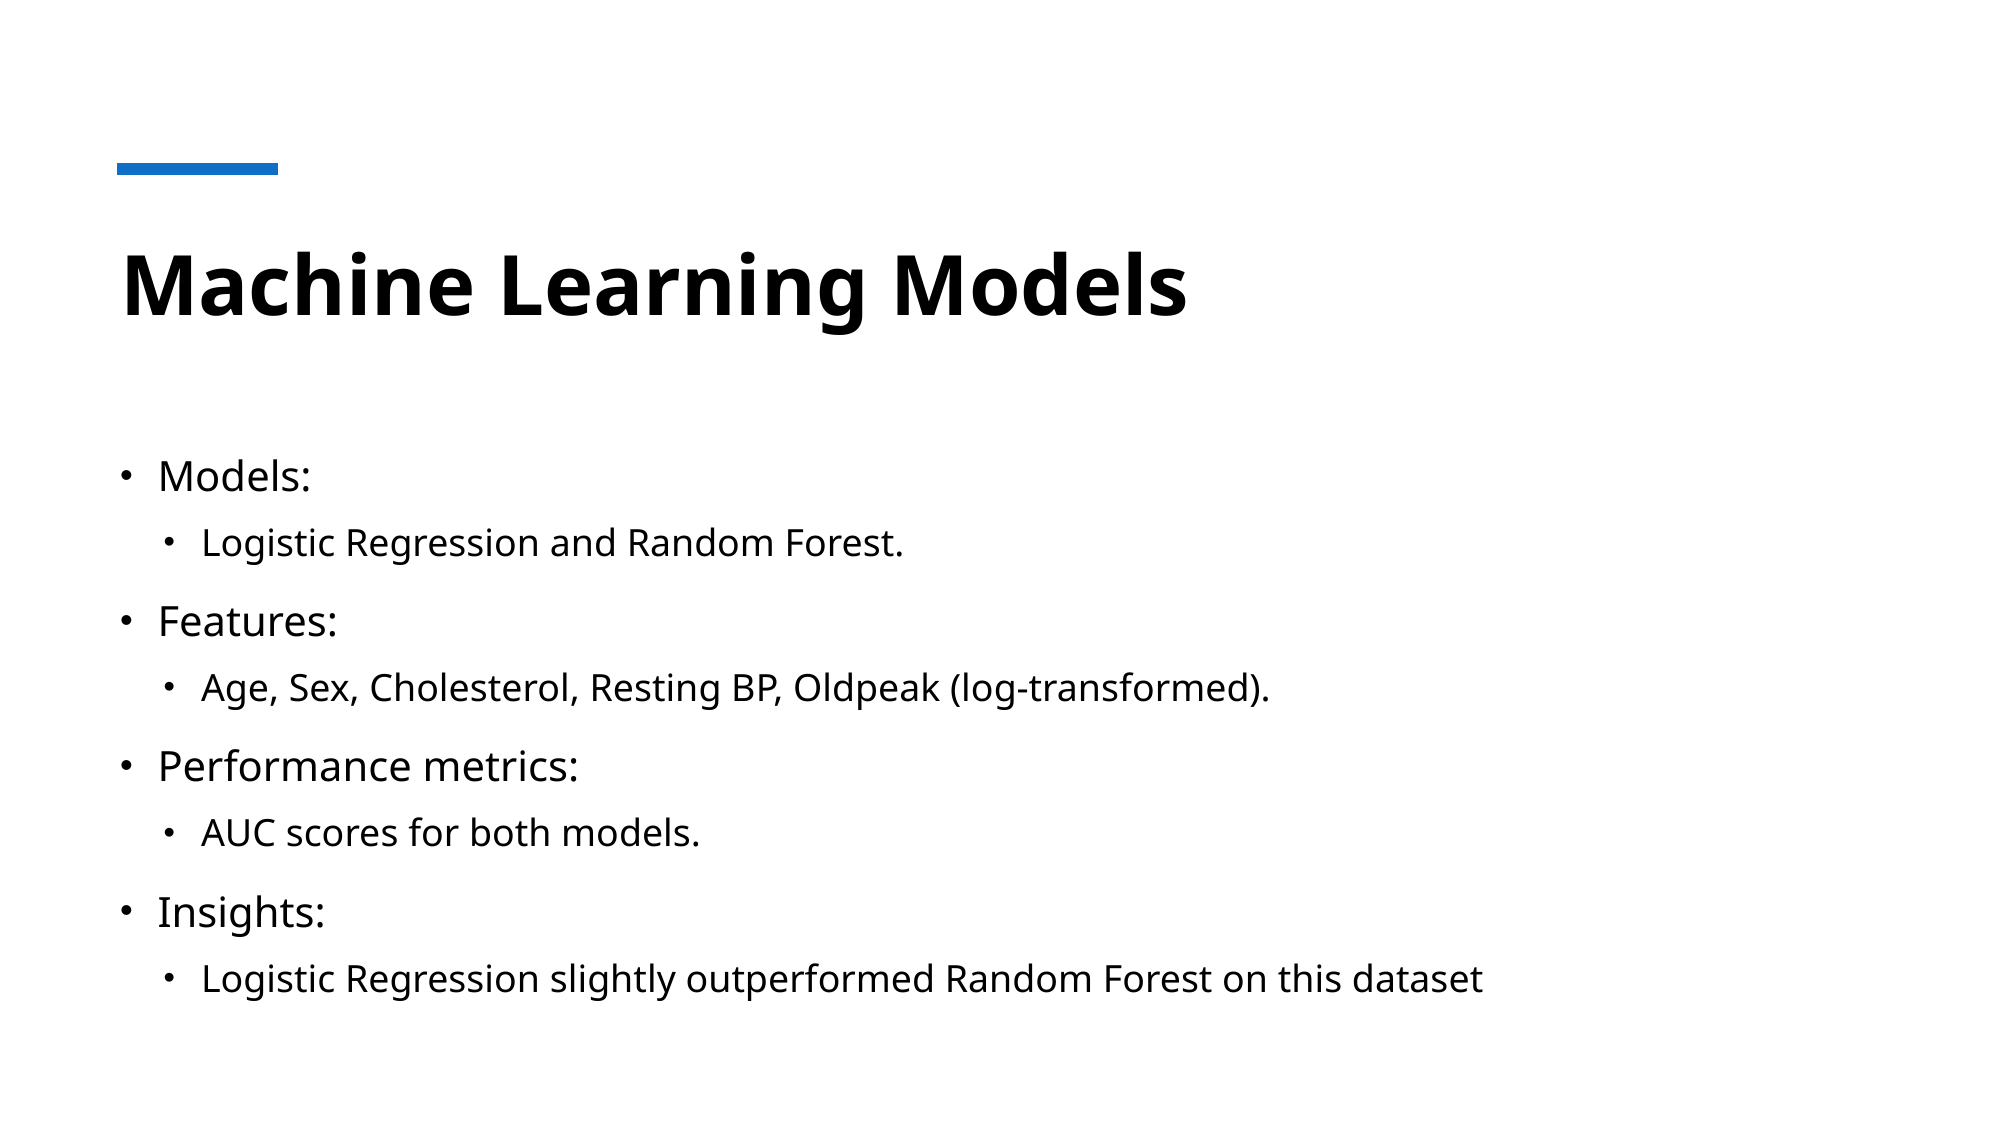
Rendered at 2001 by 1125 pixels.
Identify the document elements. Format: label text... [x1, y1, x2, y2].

list Models: Logistic Regression and Random Forest. Features: Age, Sex, Cholesterol, Resting BP, Oldpeak (log-transformed). Performance metrics: AUC scores for both models. Insights: Logistic Regression slightly outperformed Random Forest on this dataset [105, 431, 1892, 1017]
title Machine Learning Models [105, 224, 1892, 405]
